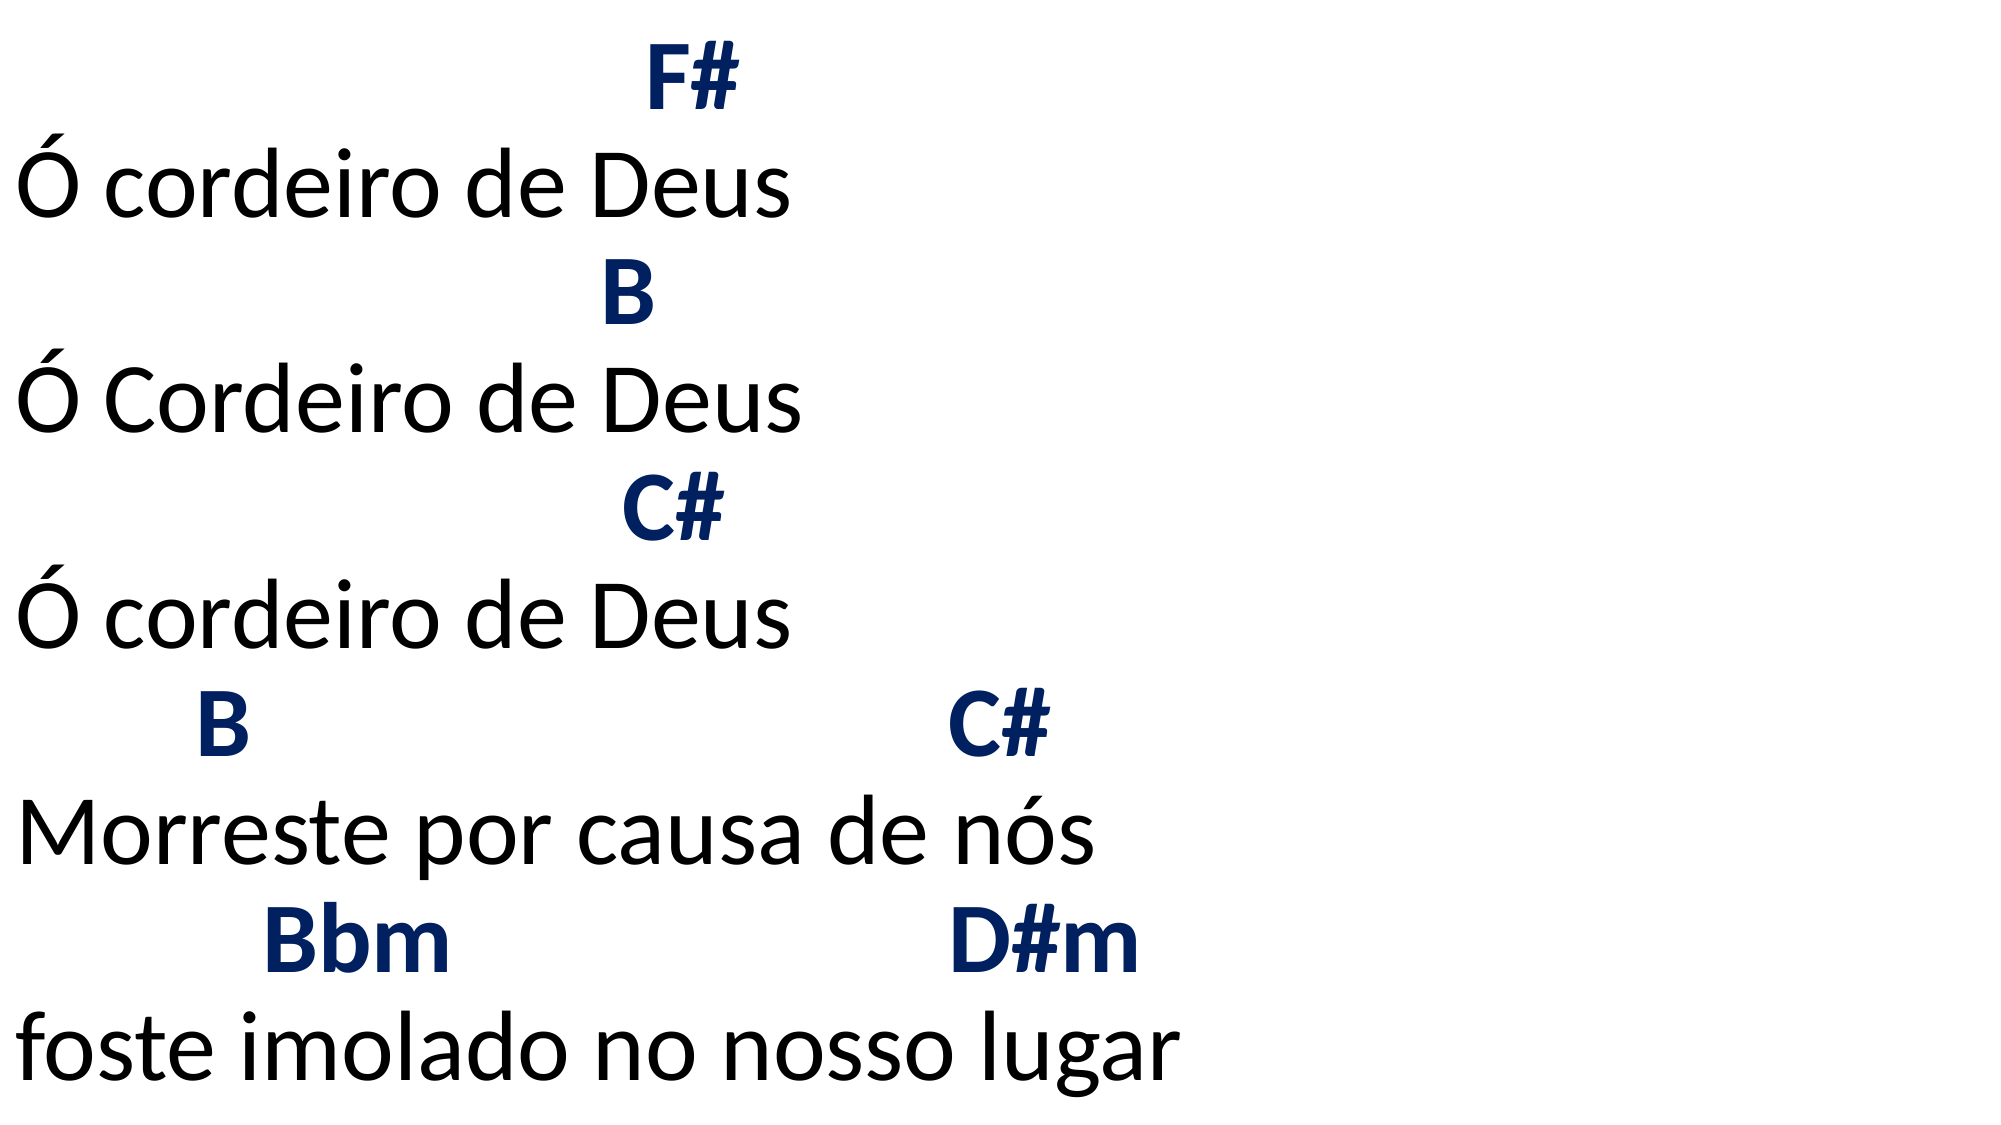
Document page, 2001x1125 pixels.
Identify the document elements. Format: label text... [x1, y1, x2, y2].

title F# Ó cordeiro de Deus B Ó Cordeiro de Deus C# Ó cordeiro de Deus B C# Morreste por causa de nós Bbm D#m foste imolado no nosso lugar [0, 0, 2000, 1125]
